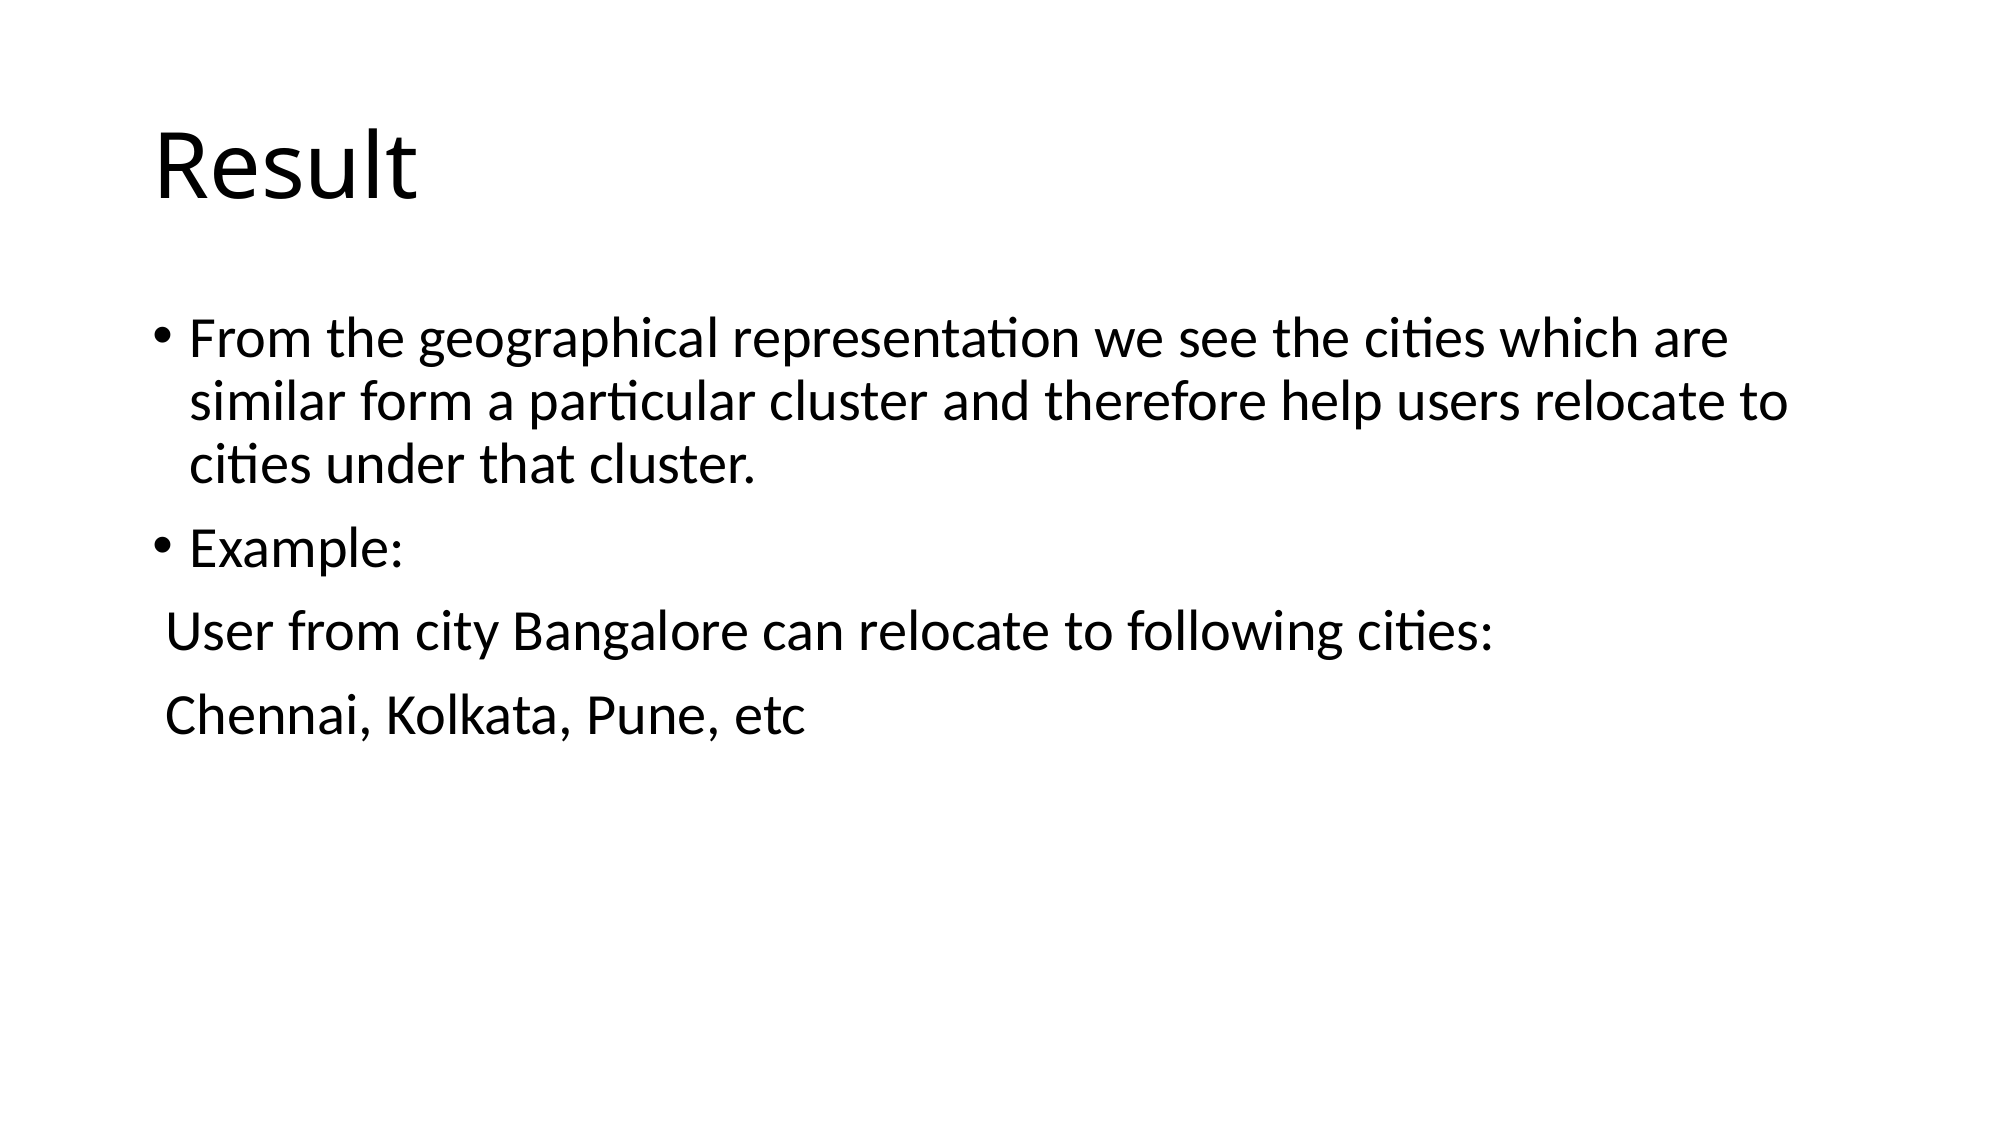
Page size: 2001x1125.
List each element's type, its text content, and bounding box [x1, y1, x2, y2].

list From the geographical representation we see the cities which are similar form a particular cluster and therefore help users relocate to cities under that cluster. Example: User from city Bangalore can relocate to following cities: Chennai, Kolkata, Pune, etc [137, 299, 1863, 1014]
title Result [137, 59, 1863, 278]
